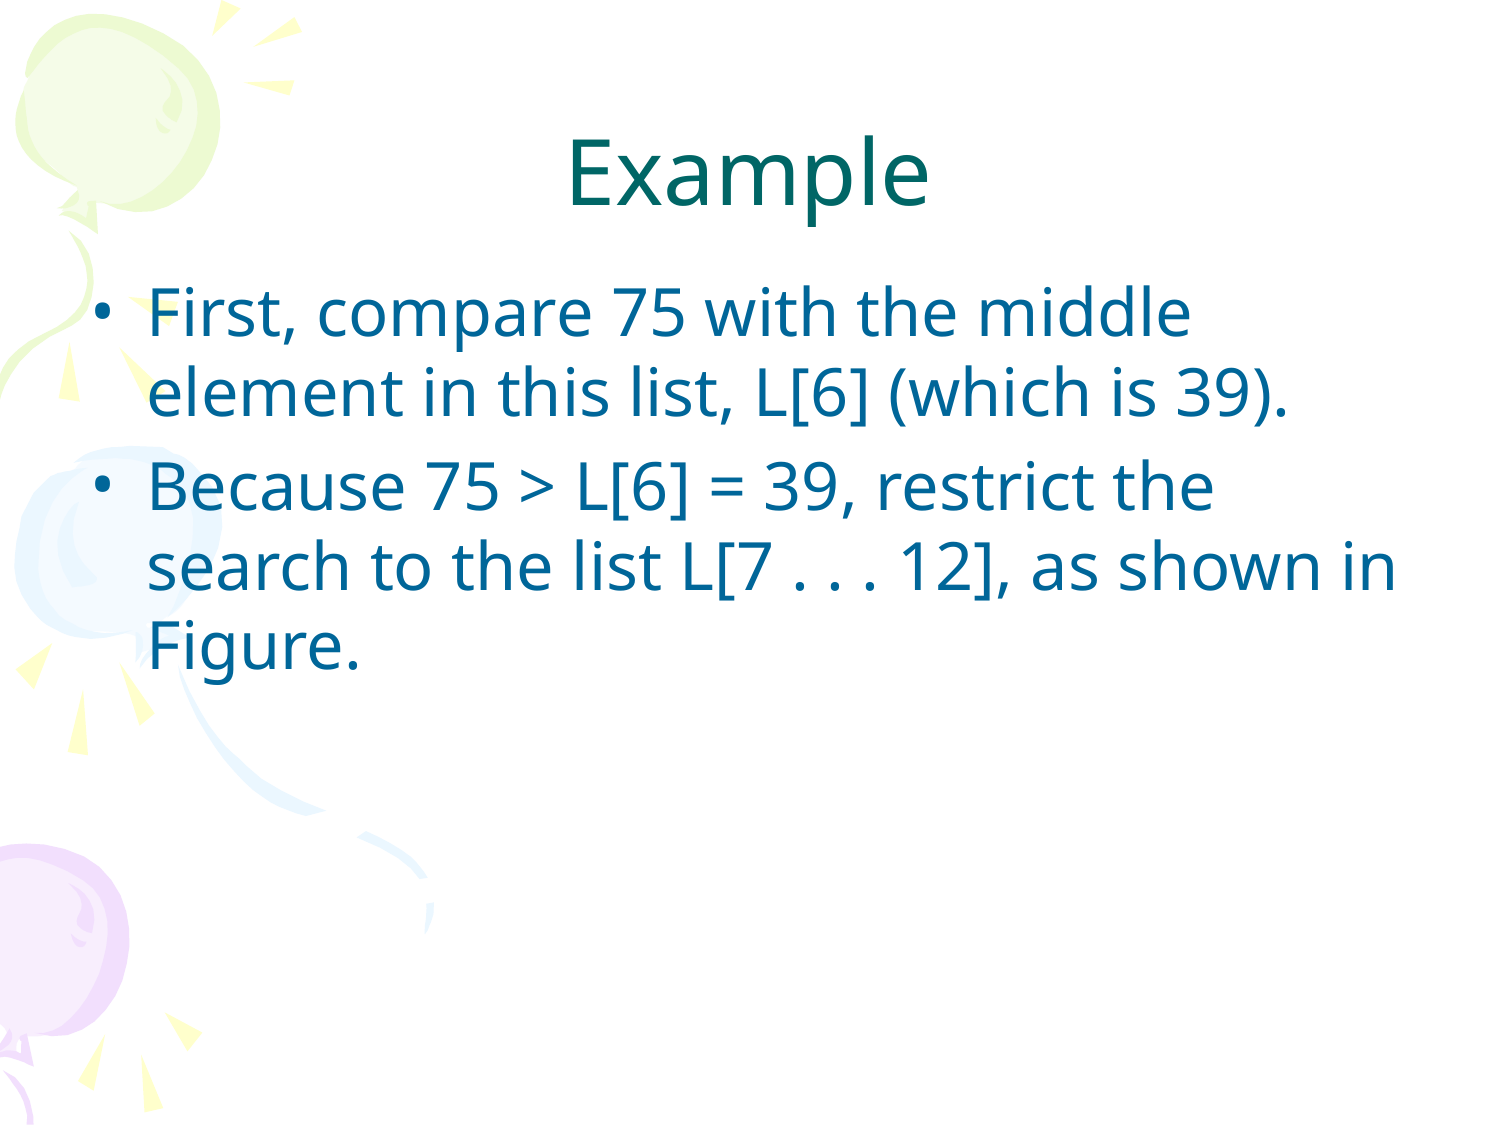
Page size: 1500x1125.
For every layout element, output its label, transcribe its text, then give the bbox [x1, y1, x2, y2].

list First, compare 75 with the middle element in this list, L[6] (which is 39). Because 75 > L[6] = 39, restrict the search to the list L[7 . . . 12], as shown in Figure. [75, 262, 1425, 994]
title Example [72, 16, 1425, 233]
